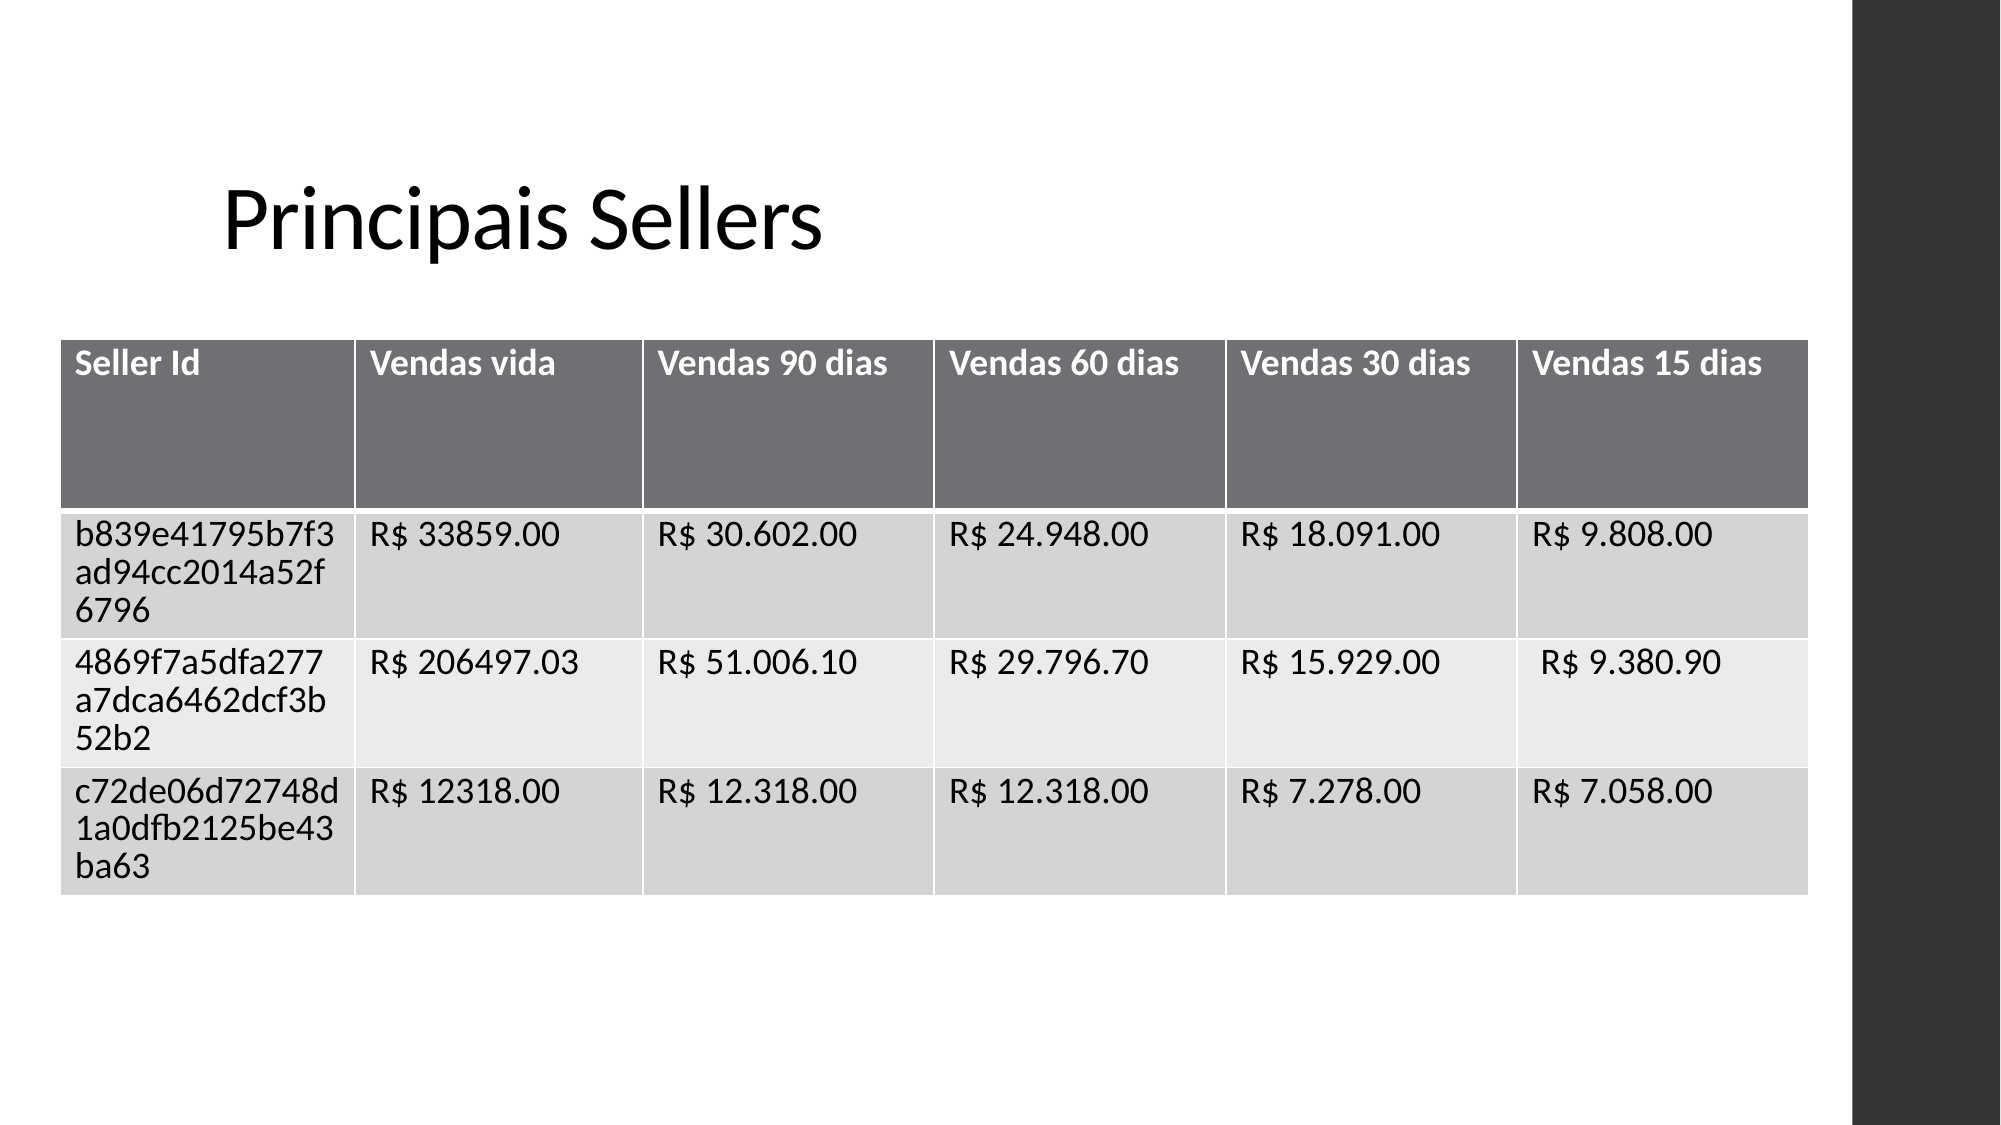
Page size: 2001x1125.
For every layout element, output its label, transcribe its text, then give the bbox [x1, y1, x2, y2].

table_cell R$ 30.602.00 [644, 514, 933, 638]
table_header Vendas vida [356, 340, 642, 508]
table_cell c72de06d72748d1a0dfb2125be43ba63 [61, 768, 354, 895]
table_cell b839e41795b7f3ad94cc2014a52f6796 [61, 514, 354, 638]
table_header Vendas 30 dias [1227, 340, 1516, 508]
table_cell R$ 29.796.70 [935, 640, 1225, 767]
table_cell R$ 24.948.00 [935, 514, 1225, 638]
table_cell R$ 15.929.00 [1227, 640, 1516, 767]
table_header Vendas 60 dias [935, 340, 1225, 508]
title Principais Sellers [206, 60, 1797, 278]
table_cell 4869f7a5dfa277a7dca6462dcf3b52b2 [61, 640, 354, 767]
table_cell R$ 9.808.00 [1518, 514, 1808, 638]
table_cell R$ 12318.00 [356, 768, 642, 895]
table_cell R$ 7.278.00 [1227, 768, 1516, 895]
table_cell R$ 12.318.00 [935, 768, 1225, 895]
table_cell R$ 206497.03 [356, 640, 642, 767]
table_header Vendas 90 dias [644, 340, 933, 508]
table_header Seller Id [61, 340, 354, 508]
table_cell R$ 9.380.90 [1518, 640, 1808, 767]
table_cell R$ 18.091.00 [1227, 514, 1516, 638]
table_cell R$ 7.058.00 [1518, 768, 1808, 895]
table_cell R$ 33859.00 [356, 514, 642, 638]
table_cell R$ 12.318.00 [644, 768, 933, 895]
table_header Vendas 15 dias [1518, 340, 1808, 508]
table_cell R$ 51.006.10 [644, 640, 933, 767]
